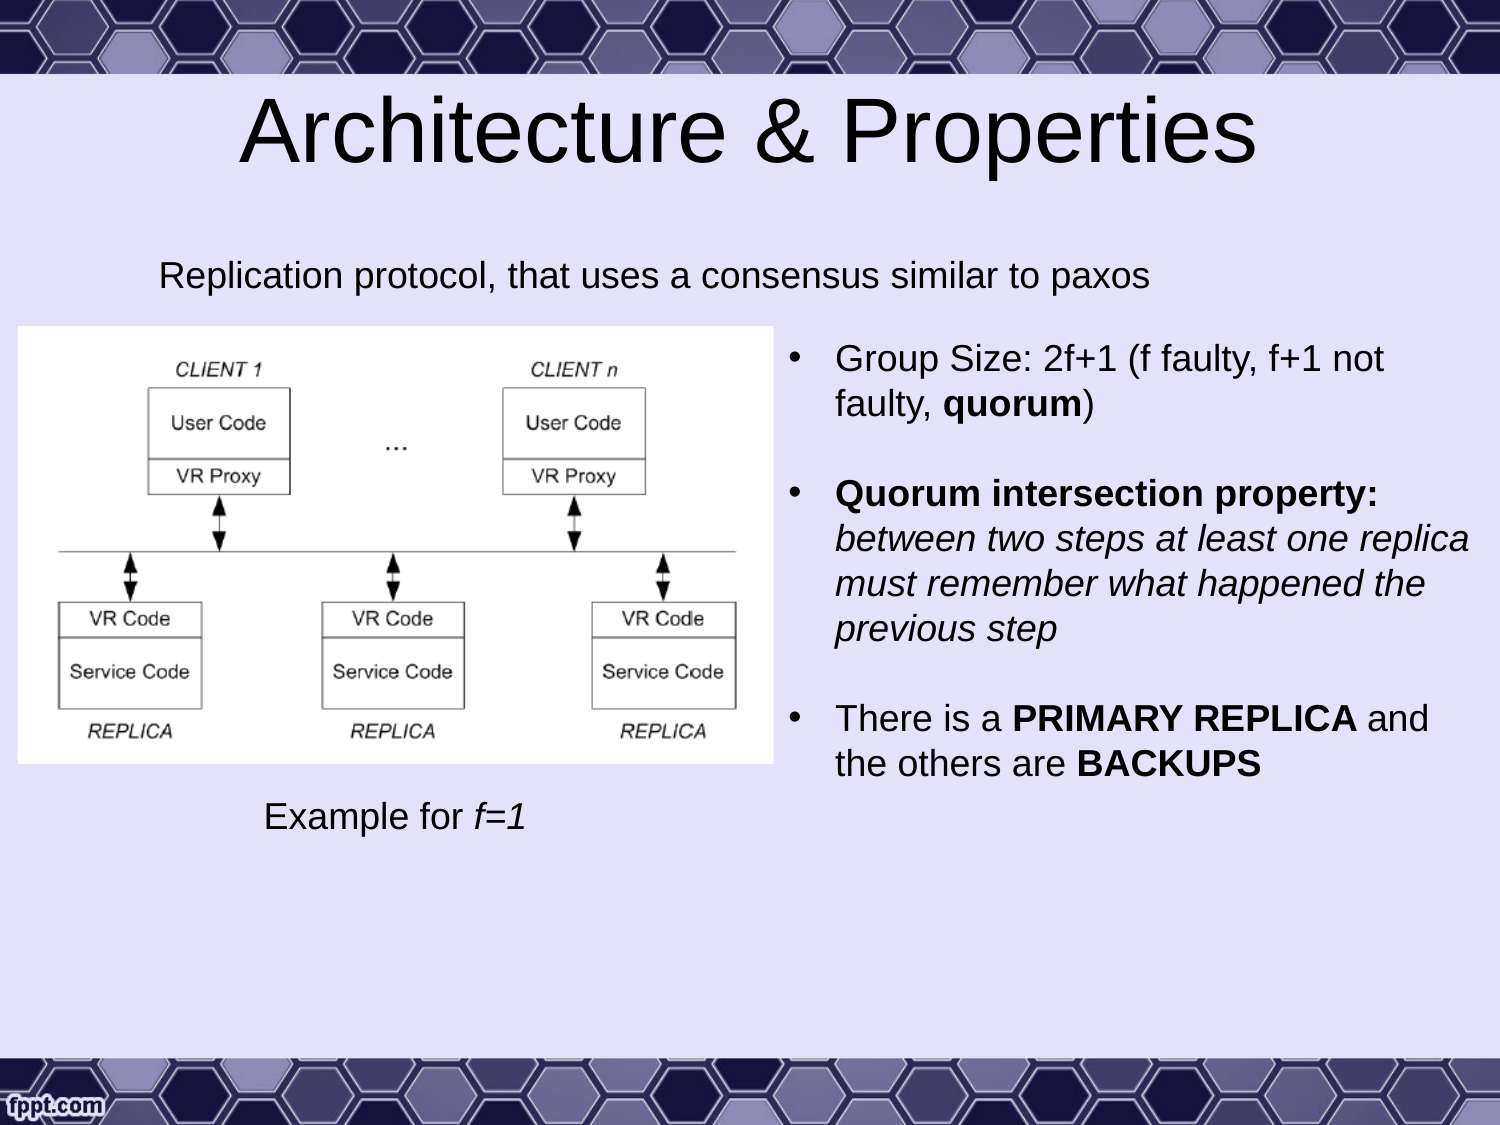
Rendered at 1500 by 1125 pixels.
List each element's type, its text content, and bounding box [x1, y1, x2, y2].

text_box Example for f=1 [228, 784, 563, 845]
title Architecture & Properties [75, 78, 1425, 173]
text_box Replication protocol, that uses a consensus similar to paxos [143, 243, 1445, 304]
picture [0, 0, 1500, 1125]
text_box Group Size: 2f+1 (f faulty, f+1 not faulty, quorum) Quorum intersection property: between two steps at least one replica must remember what happened the previous step There is a PRIMARY REPLICA and the others are BACKUPS [773, 326, 1500, 791]
